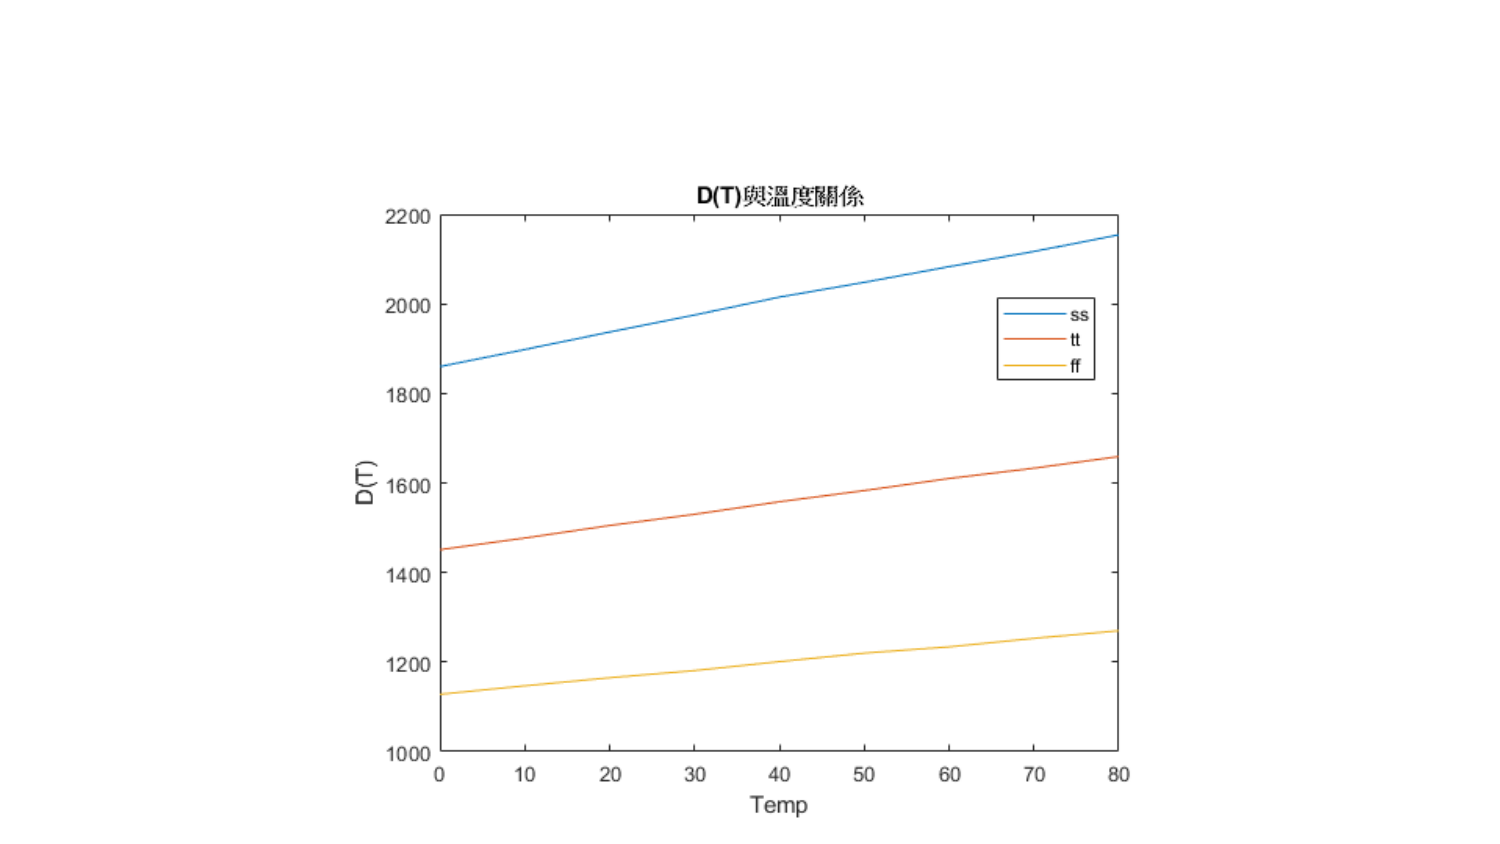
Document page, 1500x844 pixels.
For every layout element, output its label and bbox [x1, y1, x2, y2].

picture [325, 166, 1202, 824]
